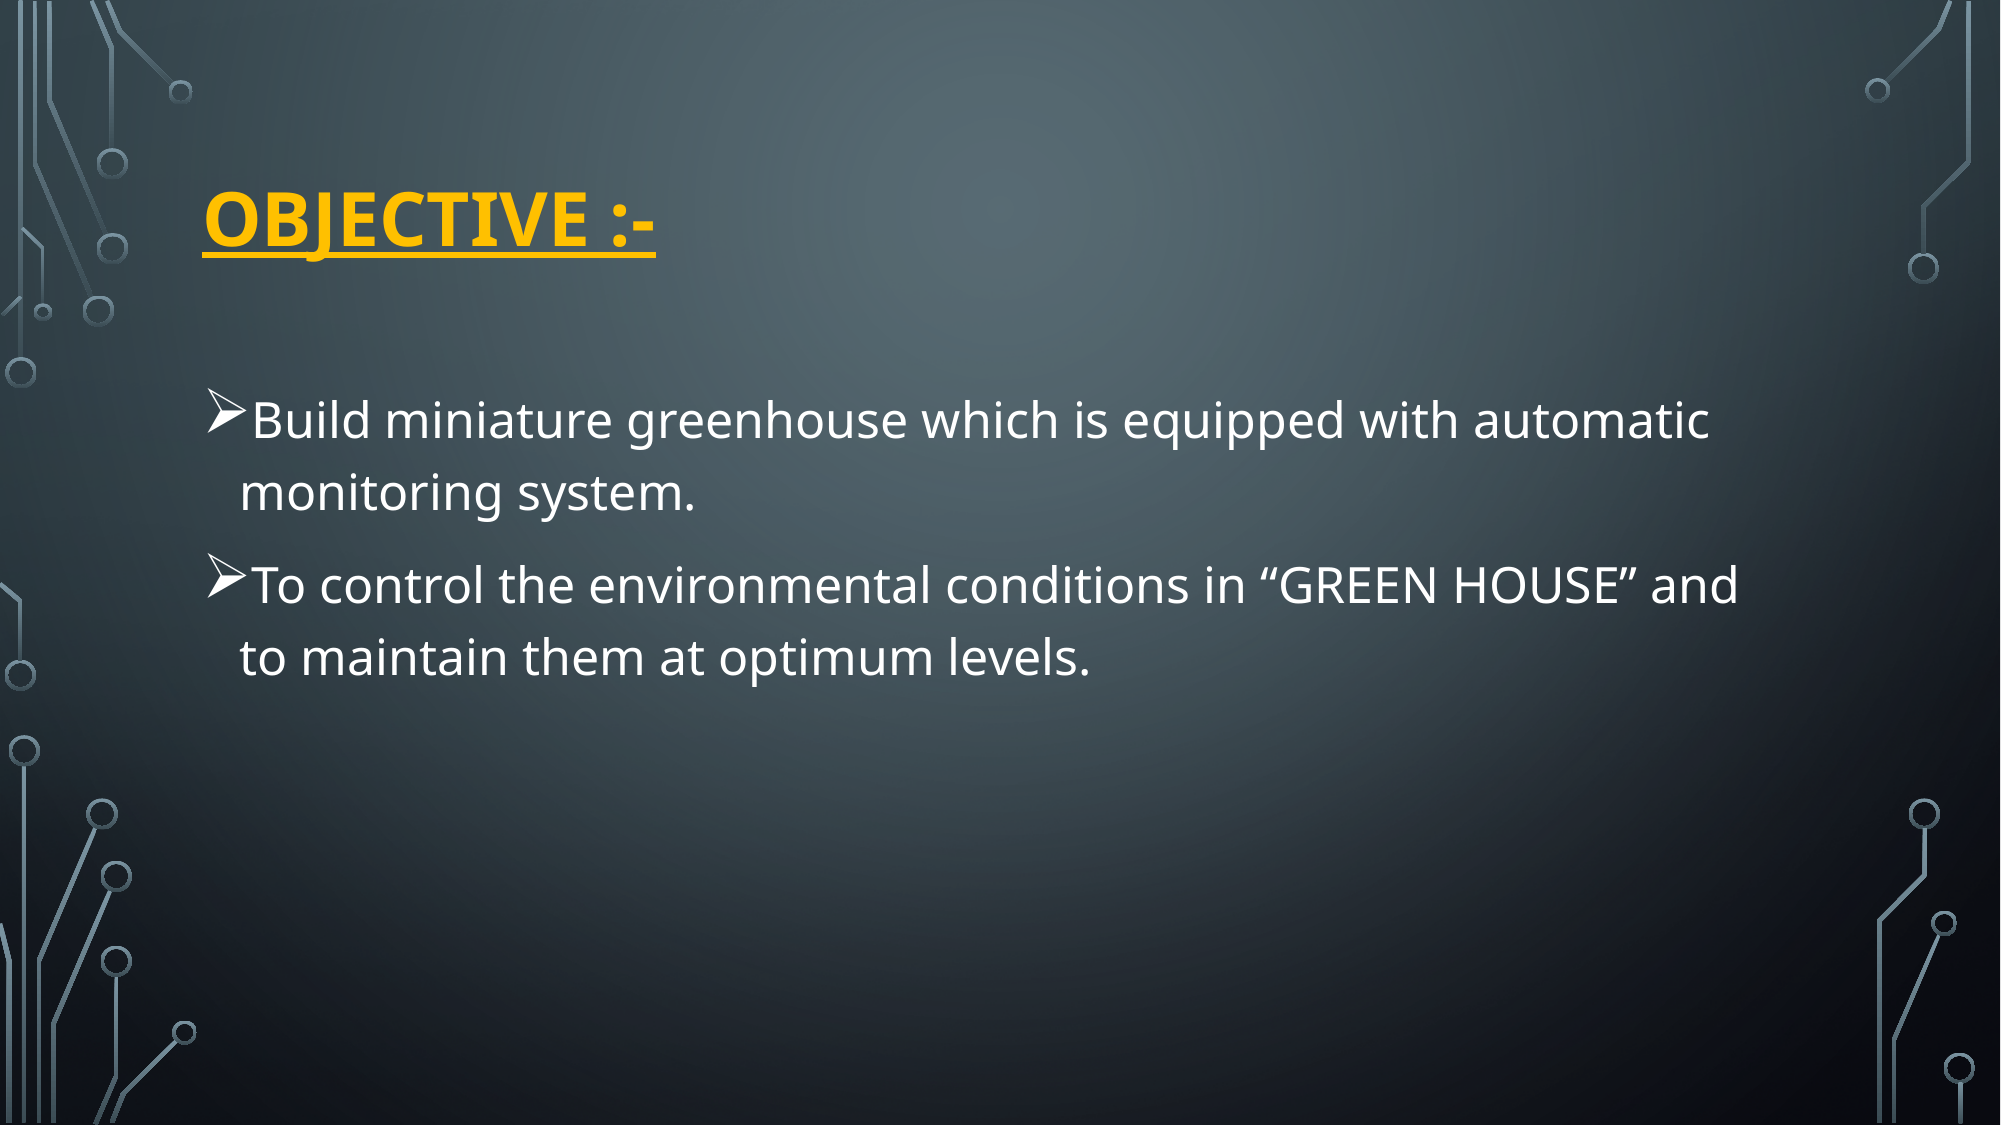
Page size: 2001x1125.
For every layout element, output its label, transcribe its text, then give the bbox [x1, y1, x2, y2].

list Build miniature greenhouse which is equipped with automatic monitoring system. To control the environmental conditions in “GREEN HOUSE” and to maintain them at optimum levels. [187, 369, 1813, 950]
title OBJECTIVE :- [187, 101, 1813, 344]
